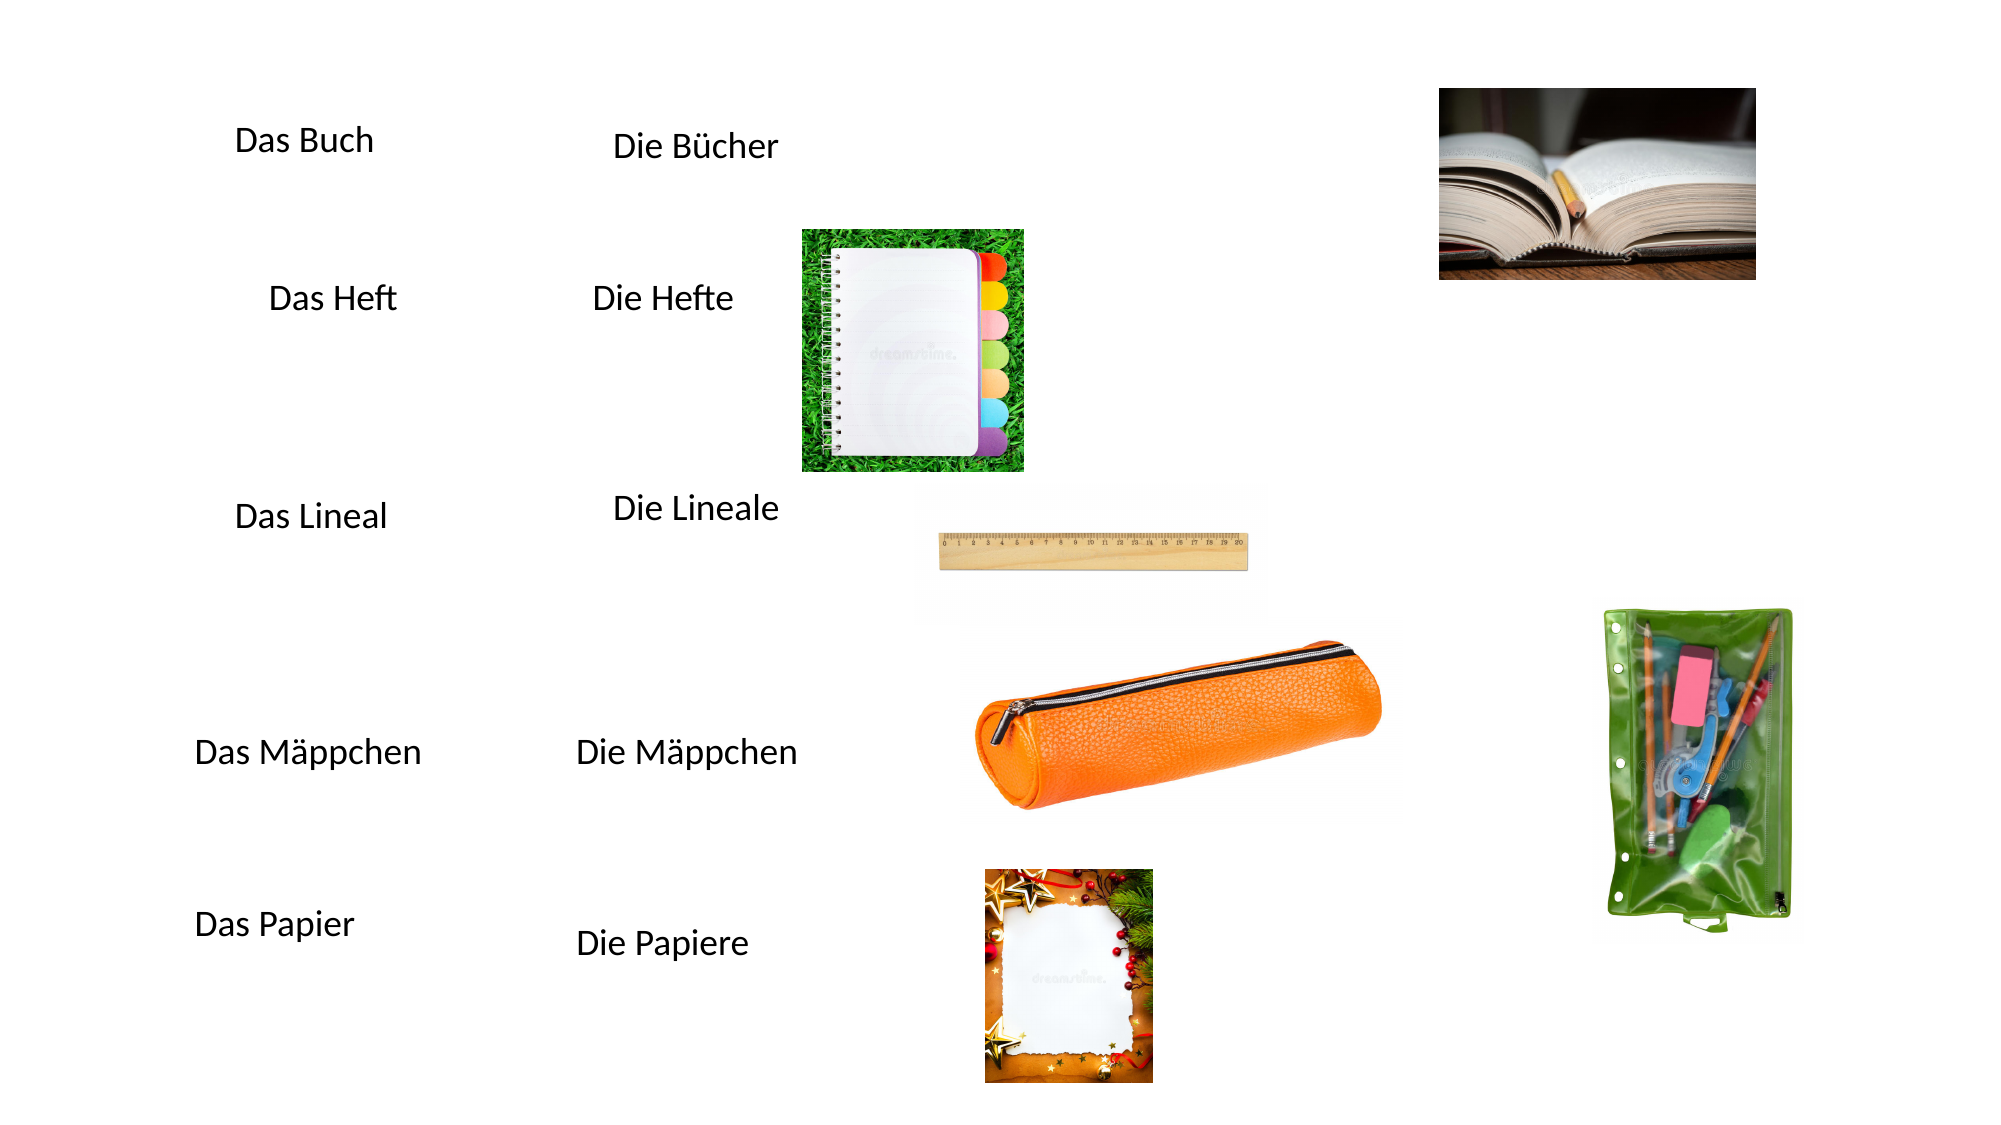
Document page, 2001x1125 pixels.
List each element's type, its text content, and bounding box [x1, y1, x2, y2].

text_box Die Papiere [561, 910, 800, 971]
picture [801, 229, 1024, 472]
text_box Die Lineale [598, 475, 821, 536]
text_box Das Papier [179, 891, 418, 952]
picture [985, 869, 1154, 1083]
text_box Das Buch [220, 107, 442, 168]
text_box Das Heft [254, 265, 476, 326]
text_box Das Lineal [220, 483, 442, 544]
picture [1592, 597, 1804, 944]
text_box Die Mäppchen [561, 719, 842, 779]
text_box Die Hefte [577, 265, 800, 326]
picture [1439, 88, 1756, 280]
picture [914, 483, 1403, 824]
text_box Das Mäppchen [179, 719, 483, 779]
text_box Die Bücher [598, 113, 821, 173]
